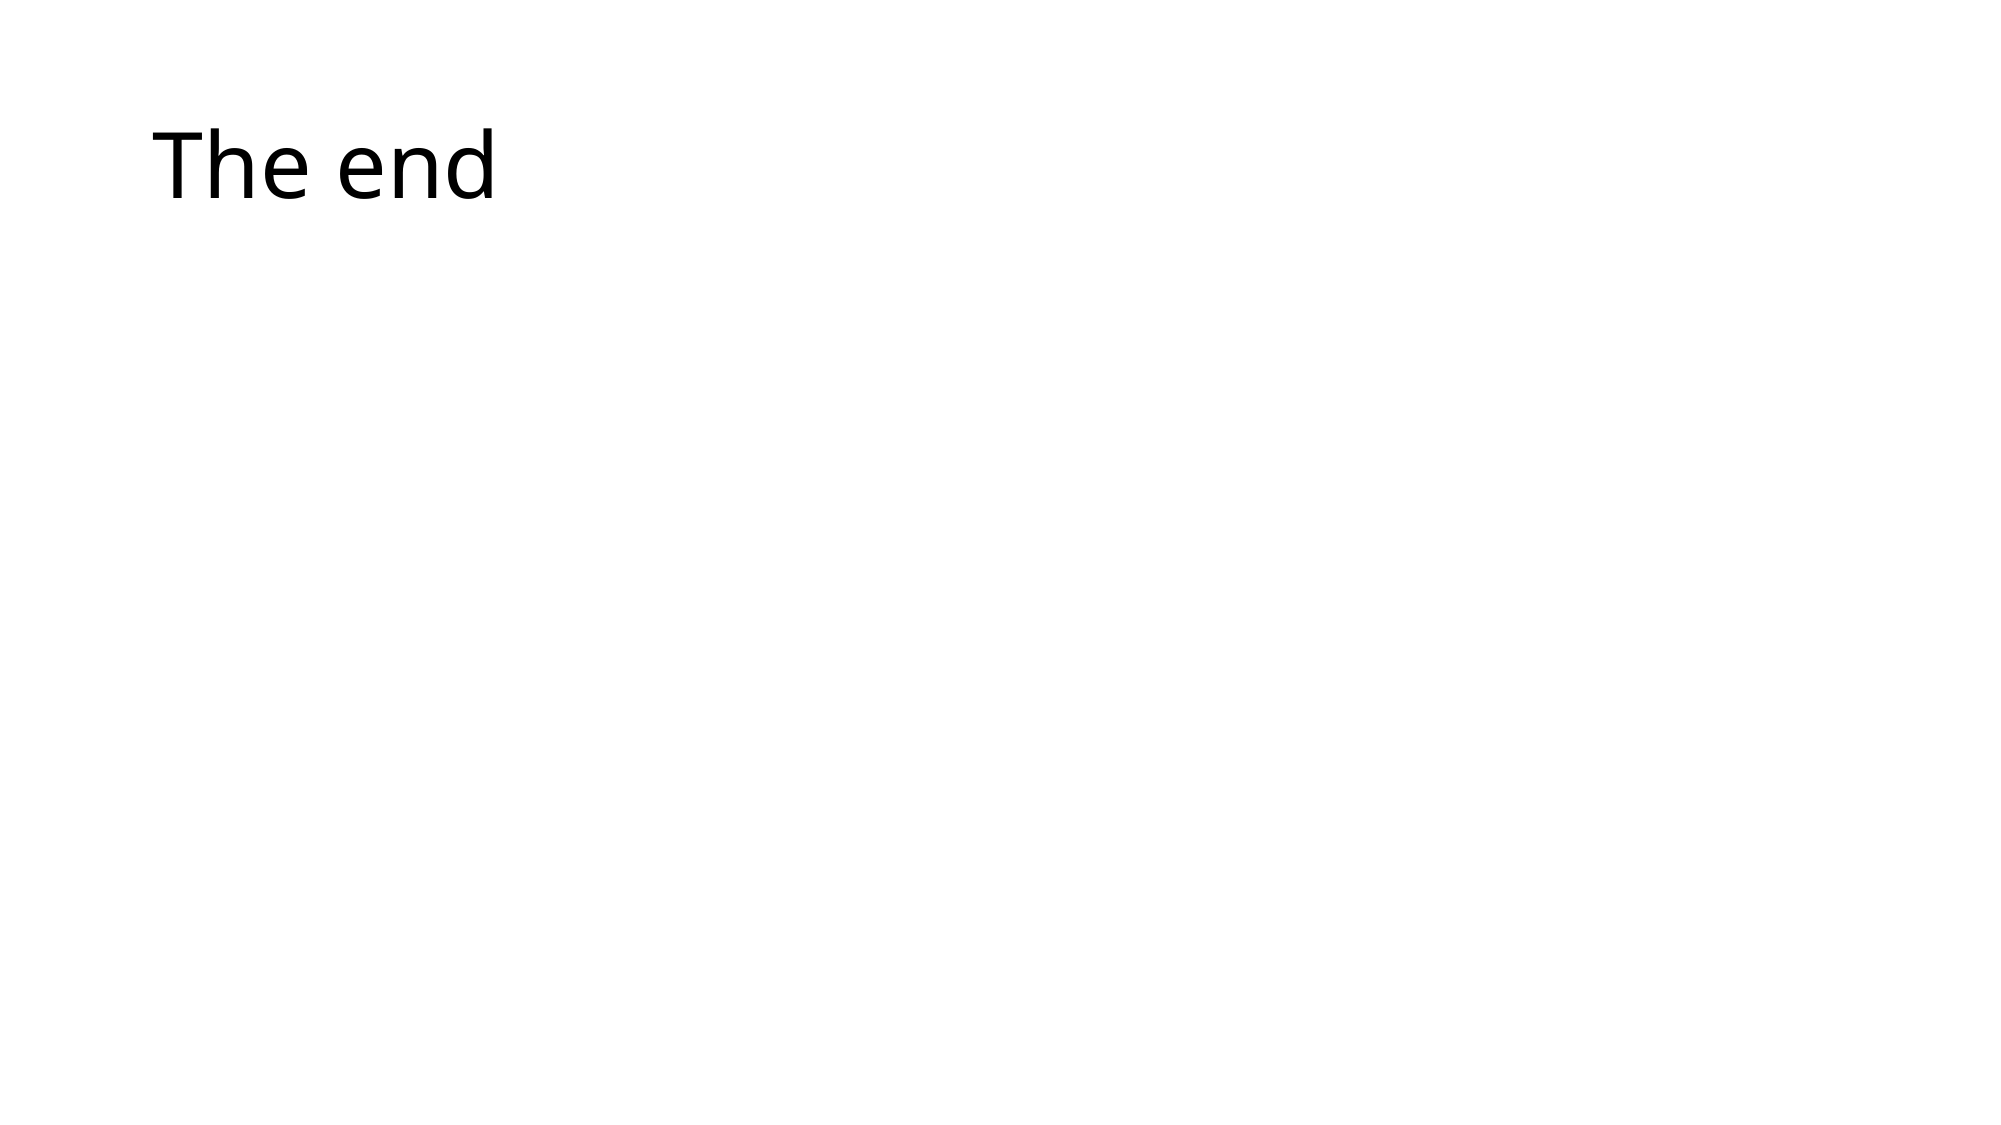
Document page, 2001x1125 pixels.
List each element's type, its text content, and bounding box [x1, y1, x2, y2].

title The end [137, 59, 1863, 278]
